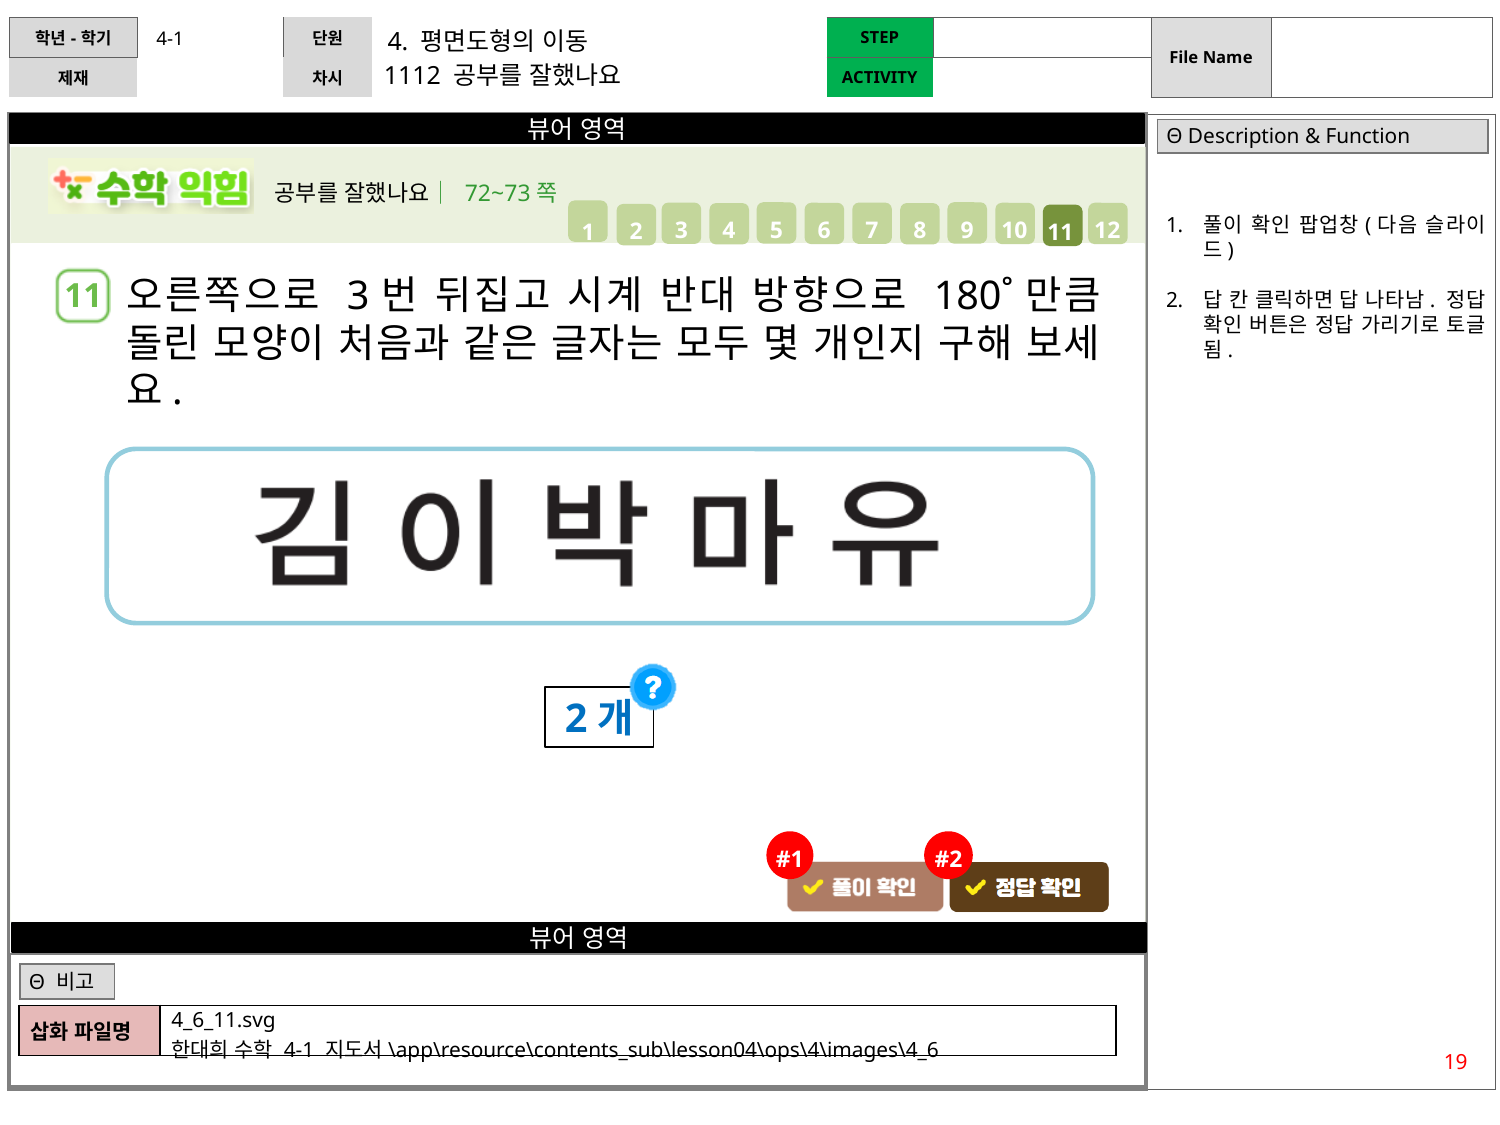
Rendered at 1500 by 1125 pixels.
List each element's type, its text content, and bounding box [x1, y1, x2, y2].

table_header 4_6_11.svg 한대희 수학 4-1 지도서\app\resource\contents_sub\lesson04\ops\4\images\4_6 [161, 1006, 1115, 1055]
picture [48, 158, 254, 214]
text_box 3 [660, 194, 710, 251]
text_box #1 [764, 829, 816, 879]
text_box 2 [614, 195, 662, 252]
text_box 11 [1032, 196, 1093, 253]
text_box 12 [1079, 194, 1140, 251]
text_box 6 [802, 194, 845, 251]
text_box 공부를 잘했나요│ 72~73쪽 [259, 171, 808, 214]
text_box 10 [986, 194, 1047, 251]
text_box 5 [756, 194, 803, 250]
table_header 삽화 파일명 [20, 1006, 159, 1055]
picture [784, 858, 944, 913]
text_box 오른쪽으로 3번 뒤집고 시계 반대 방향으로 180˚만큼 돌린 모양이 처음과 같은 글자는 모두 몇 개인지 구해 보세요. [111, 263, 1117, 421]
text_box 8 [901, 194, 946, 251]
picture [948, 858, 1111, 913]
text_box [544, 658, 684, 748]
text_box 1112 공부를 잘했나요 [369, 52, 787, 98]
text_box 7 [850, 194, 901, 251]
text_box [106, 448, 1094, 624]
text_box 4. 평면도형의 이동 [372, 18, 828, 43]
text_box #2 [922, 829, 975, 858]
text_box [48, 265, 119, 327]
text_box 4 [710, 194, 756, 251]
text_box 9 [946, 194, 994, 250]
text_box 4-1 [141, 18, 284, 55]
text_box 풀이 확인 팝업창(다음 슬라이드) 답 칸 클릭하면 답 나타남. 정답 확인 버튼은 정답 가리기로 토글 됨. [1151, 179, 1500, 369]
table_header Θ Description & Function [1158, 120, 1487, 152]
text_box 1 [566, 196, 614, 253]
